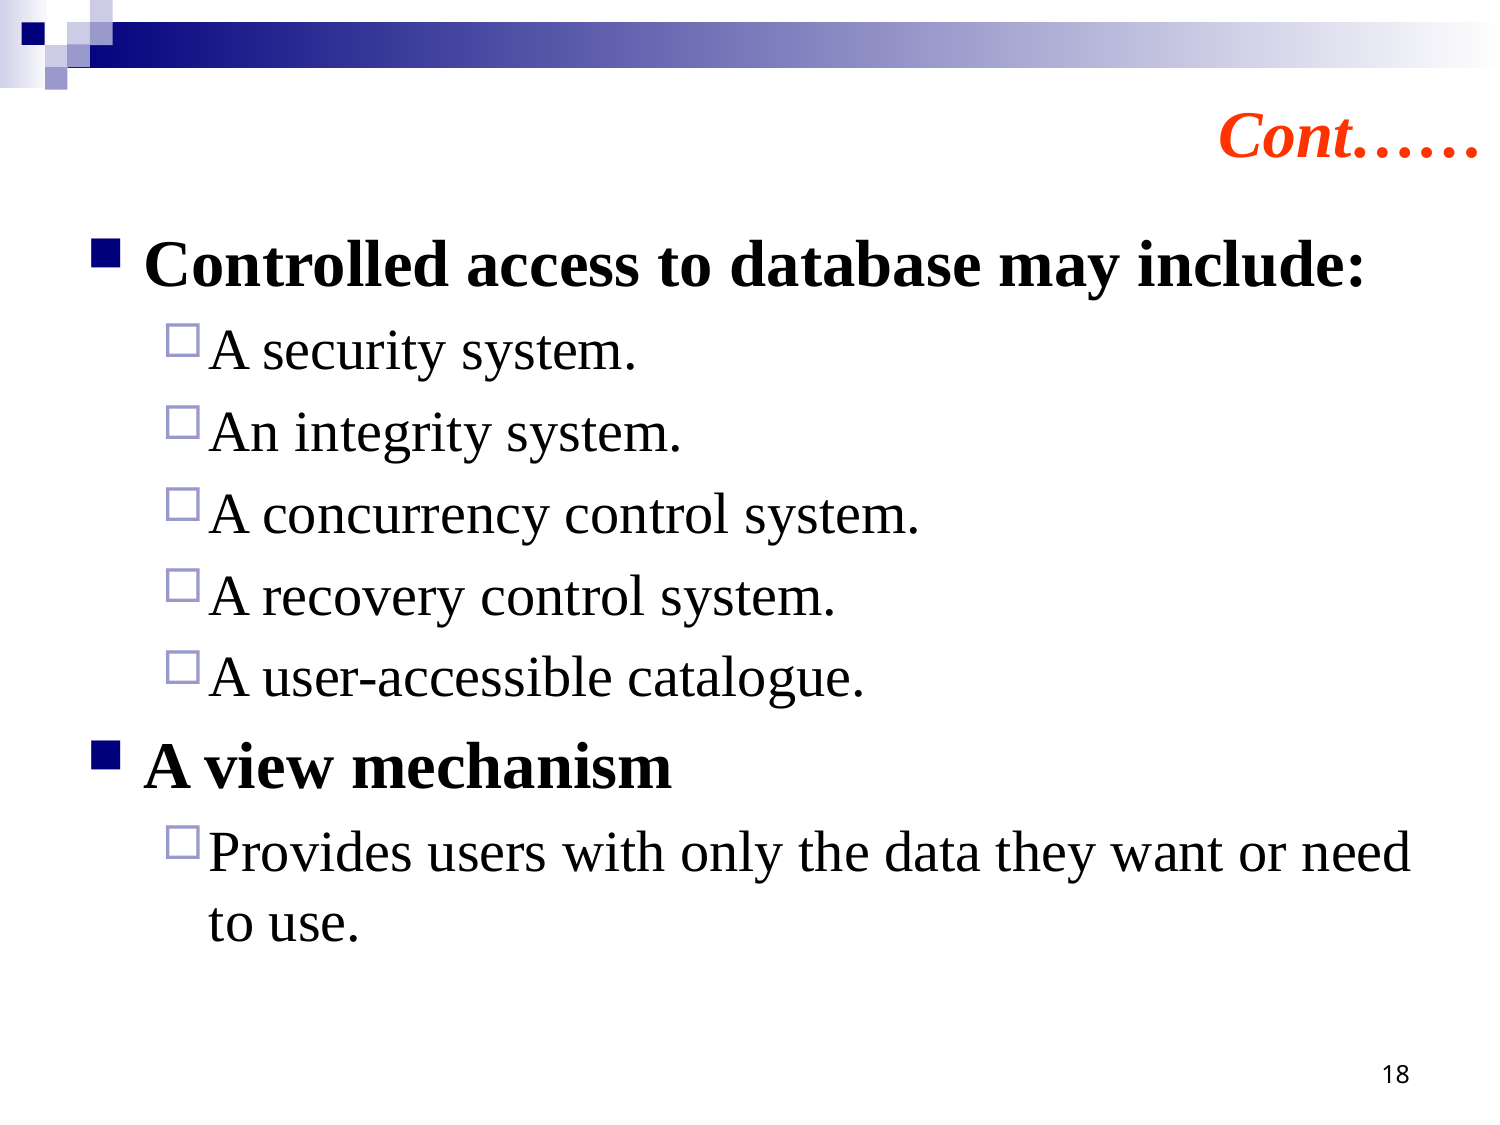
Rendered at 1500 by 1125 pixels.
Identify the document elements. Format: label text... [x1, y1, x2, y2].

text_box Cont…… [0, 87, 1500, 175]
slide_number 18 [1074, 1024, 1426, 1101]
list Controlled access to database may include: A security system. An integrity system. A concurrency control system. A recovery control system. A user-accessible catalogue. A view mechanism Provides users with only the data they want or need to use. [71, 212, 1460, 1001]
